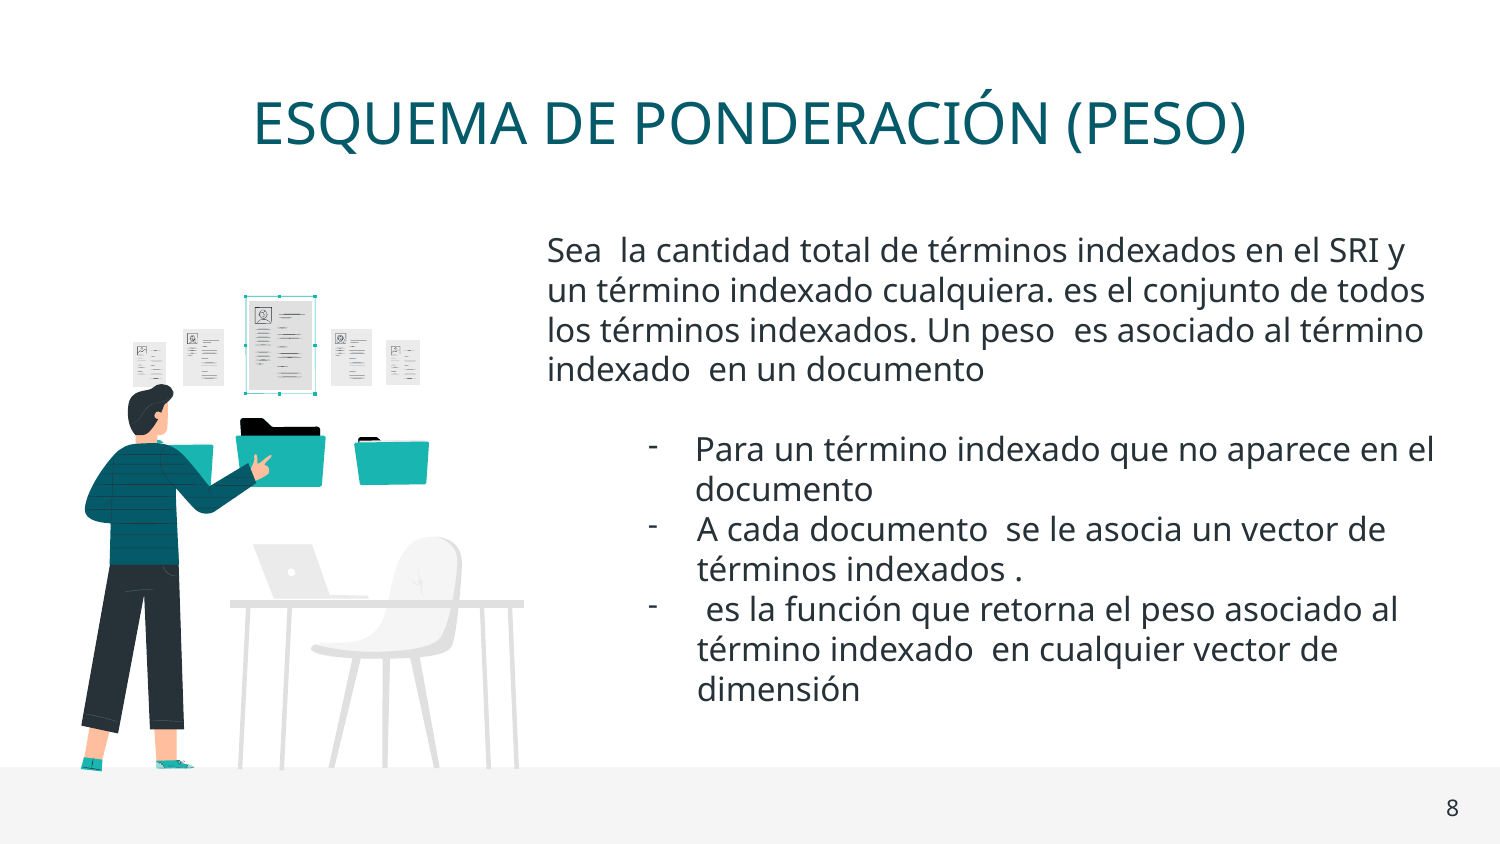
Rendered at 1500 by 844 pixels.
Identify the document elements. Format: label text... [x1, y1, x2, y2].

title ESQUEMA DE PONDERACIÓN (PESO) [118, 95, 1382, 148]
text_box 8 [1431, 785, 1493, 829]
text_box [80, 294, 524, 772]
